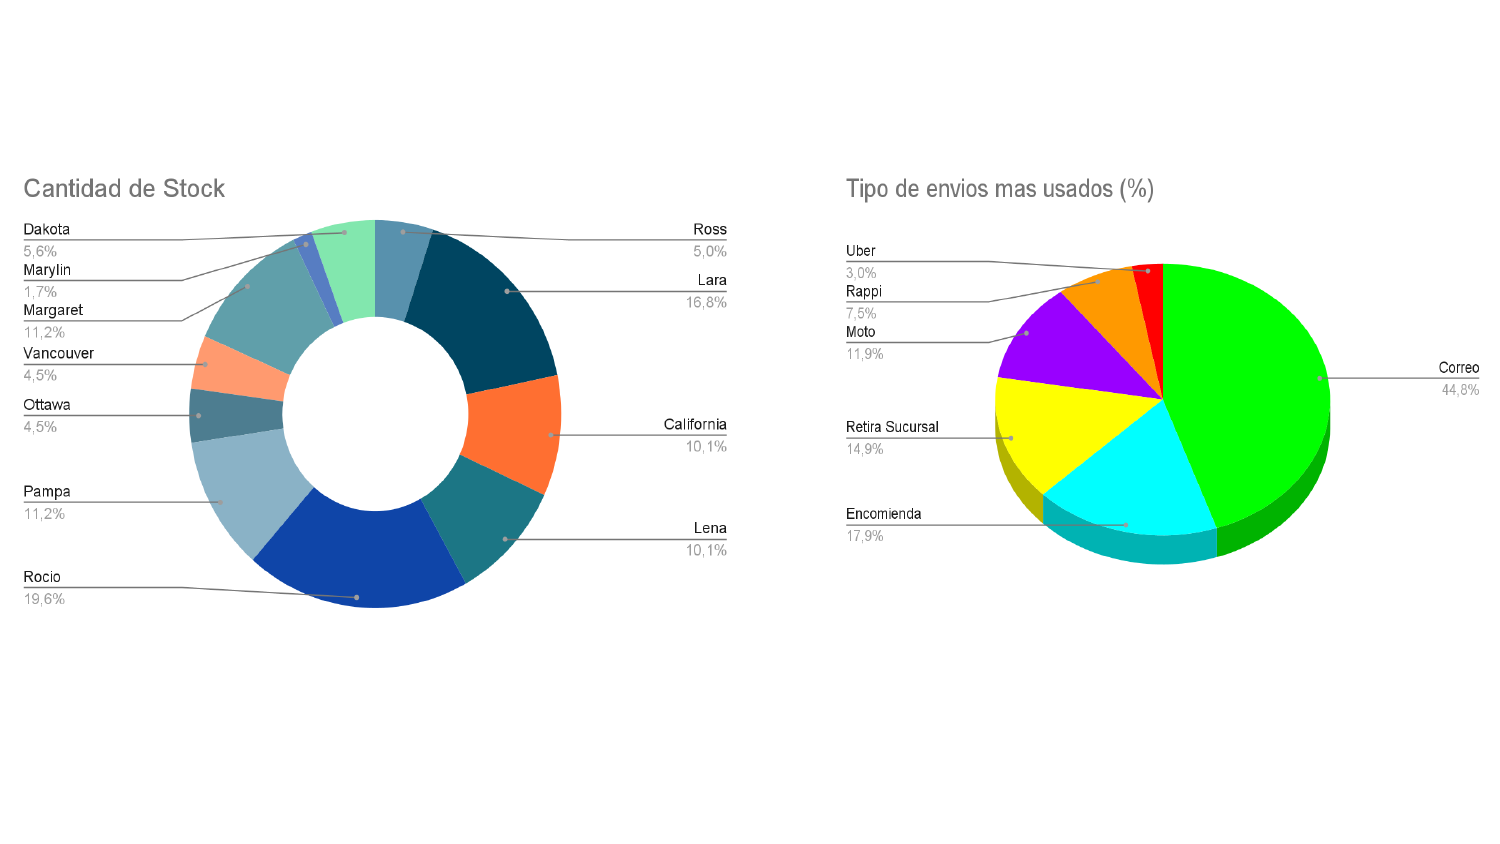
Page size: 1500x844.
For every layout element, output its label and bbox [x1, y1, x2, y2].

picture [0, 147, 751, 632]
picture [825, 147, 1500, 632]
